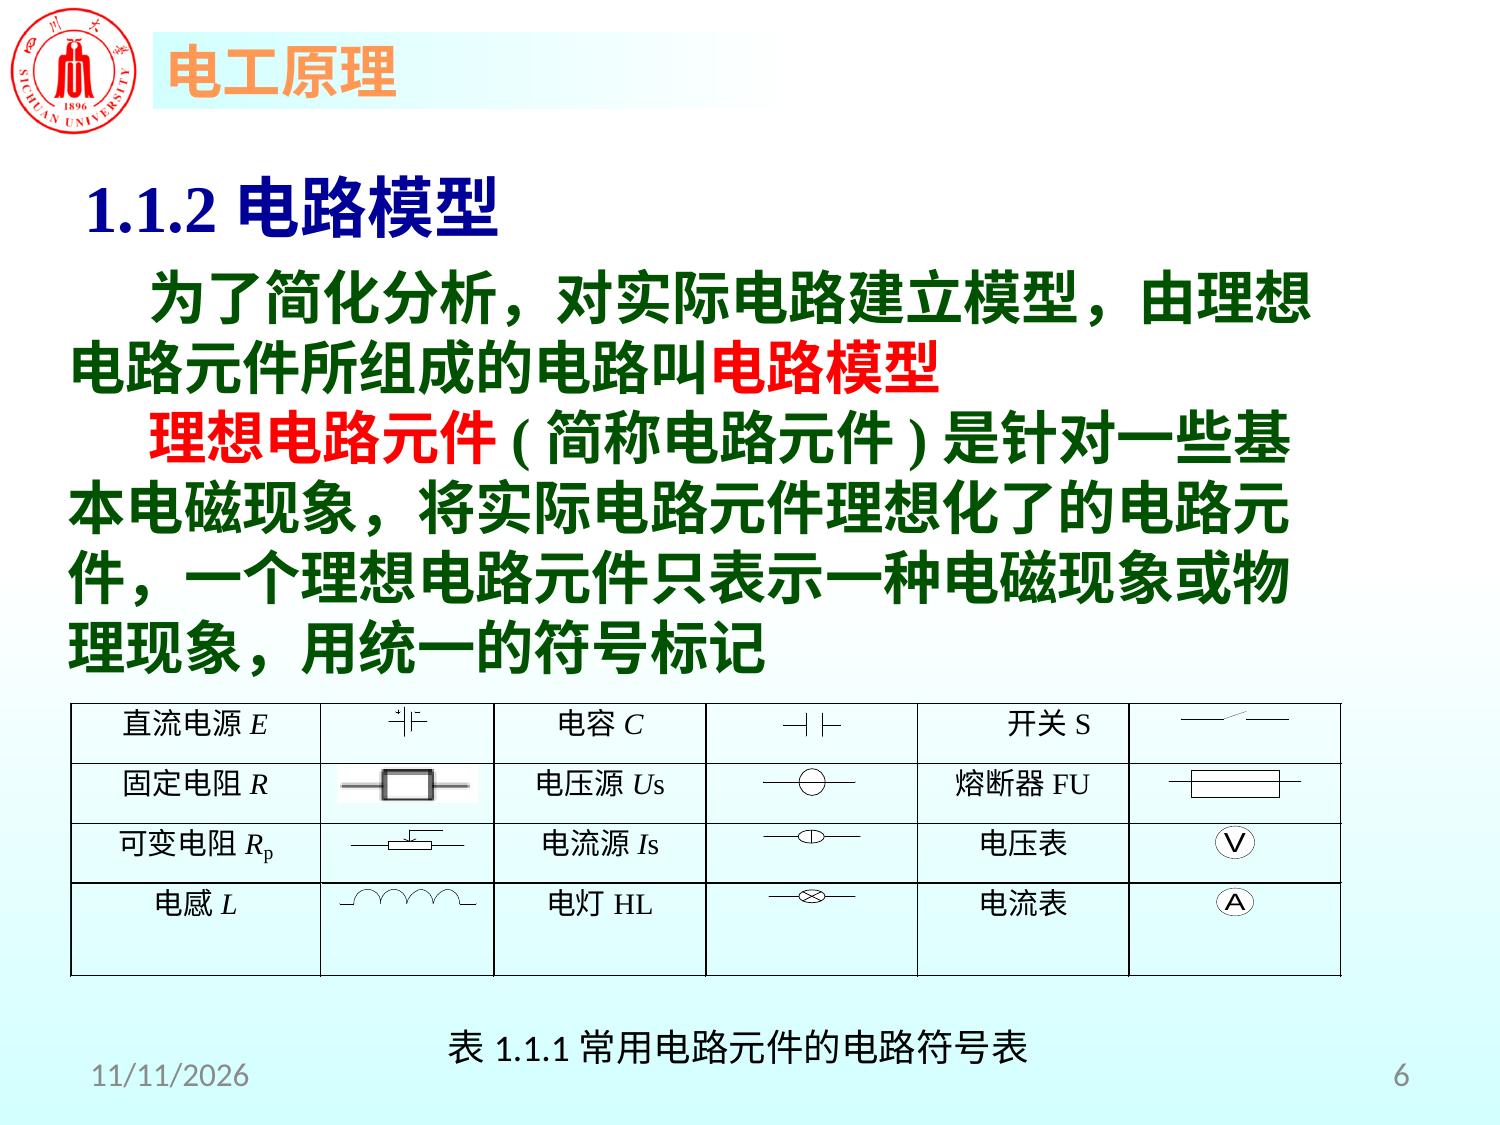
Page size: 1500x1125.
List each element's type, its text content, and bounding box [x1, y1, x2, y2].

text_box 表1.1.1常用电路元件的电路符号表 [432, 1056, 1044, 1077]
picture [0, 0, 150, 142]
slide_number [75, 1056, 425, 1103]
picture [69, 702, 1351, 1047]
text_box 为了简化分析，对实际电路建立模型，由理想电路元件所组成的电路叫电路模型 理想电路元件(简称电路元件)是针对一些基本电磁现象，将实际电路元件理想化了的电路元件，一个理想电路元件只表示一种电磁现象或物理现象，用统一的符号标记 [53, 253, 1329, 689]
text_box 1.1.2电路模型 [53, 158, 532, 253]
slide_number 6 [1074, 1042, 1425, 1103]
